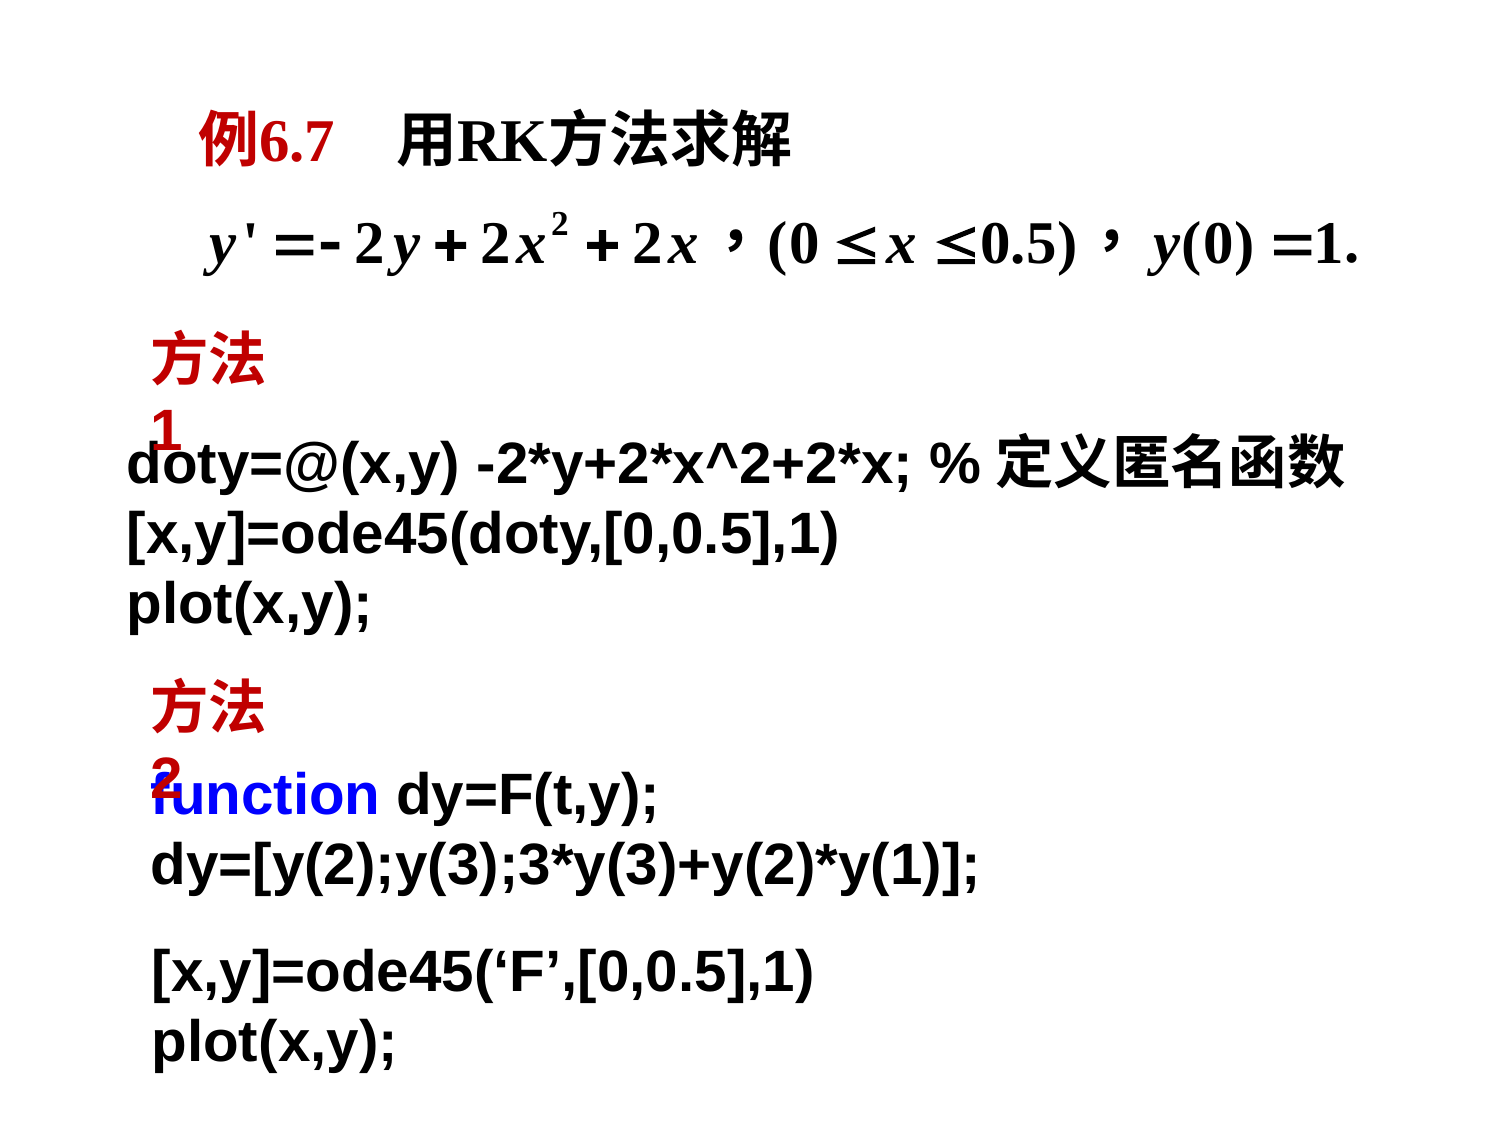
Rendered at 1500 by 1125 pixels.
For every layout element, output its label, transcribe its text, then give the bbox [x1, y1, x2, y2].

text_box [76, 89, 1393, 353]
text_box 方法2 [135, 662, 325, 818]
text_box function dy=F(t,y); dy=[y(2);y(3);3*y(3)+y(2)*y(1)]; [135, 748, 1363, 904]
text_box 方法1 [135, 360, 325, 470]
text_box [x,y]=ode45(‘F’,[0,0.5],1) plot(x,y); [137, 925, 1294, 1081]
text_box doty=@(x,y) -2*y+2*x^2+2*x; %定义匿名函数 [x,y]=ode45(doty,[0,0.5],1) plot(x,y); [112, 418, 1400, 643]
